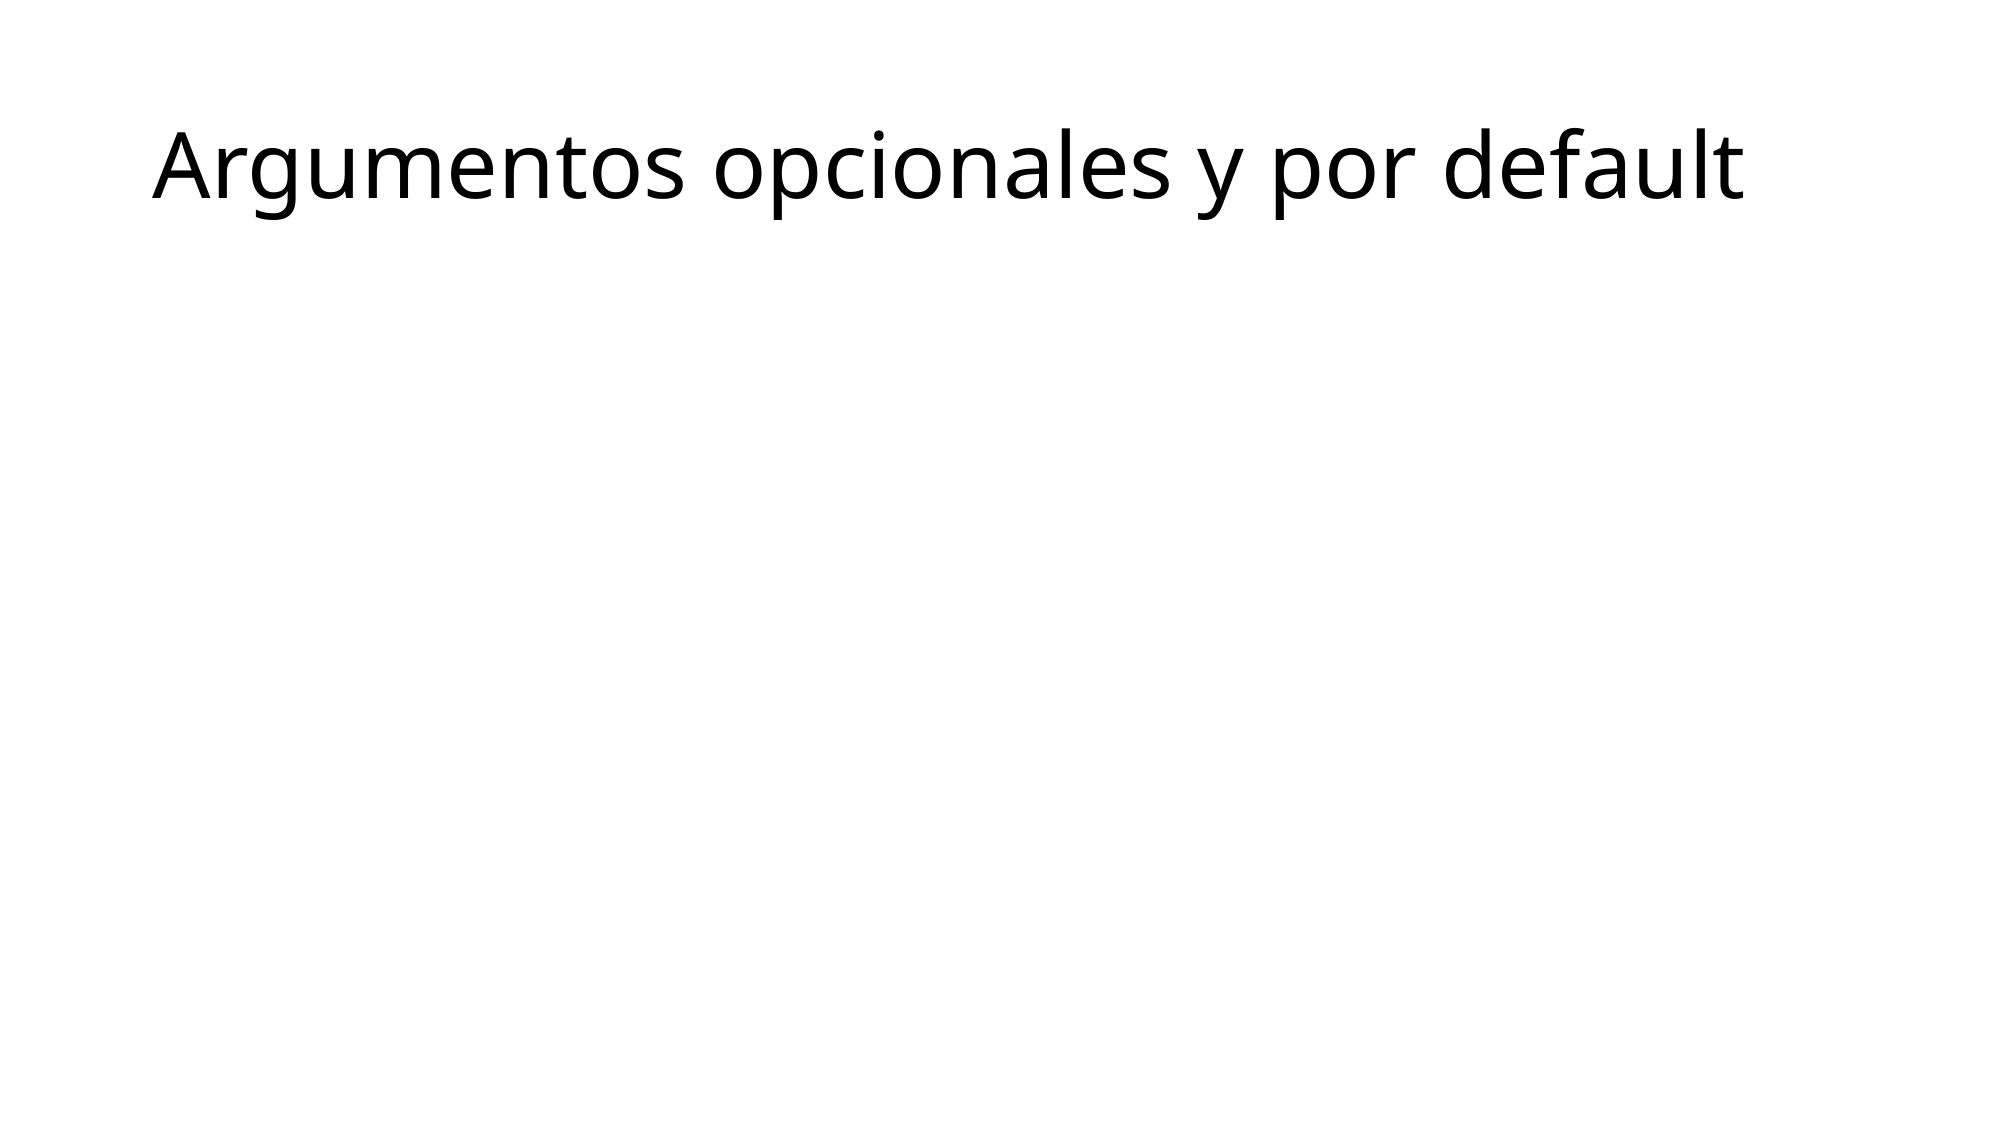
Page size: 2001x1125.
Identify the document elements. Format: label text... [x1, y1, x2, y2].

title Argumentos opcionales y por default [137, 59, 1863, 278]
